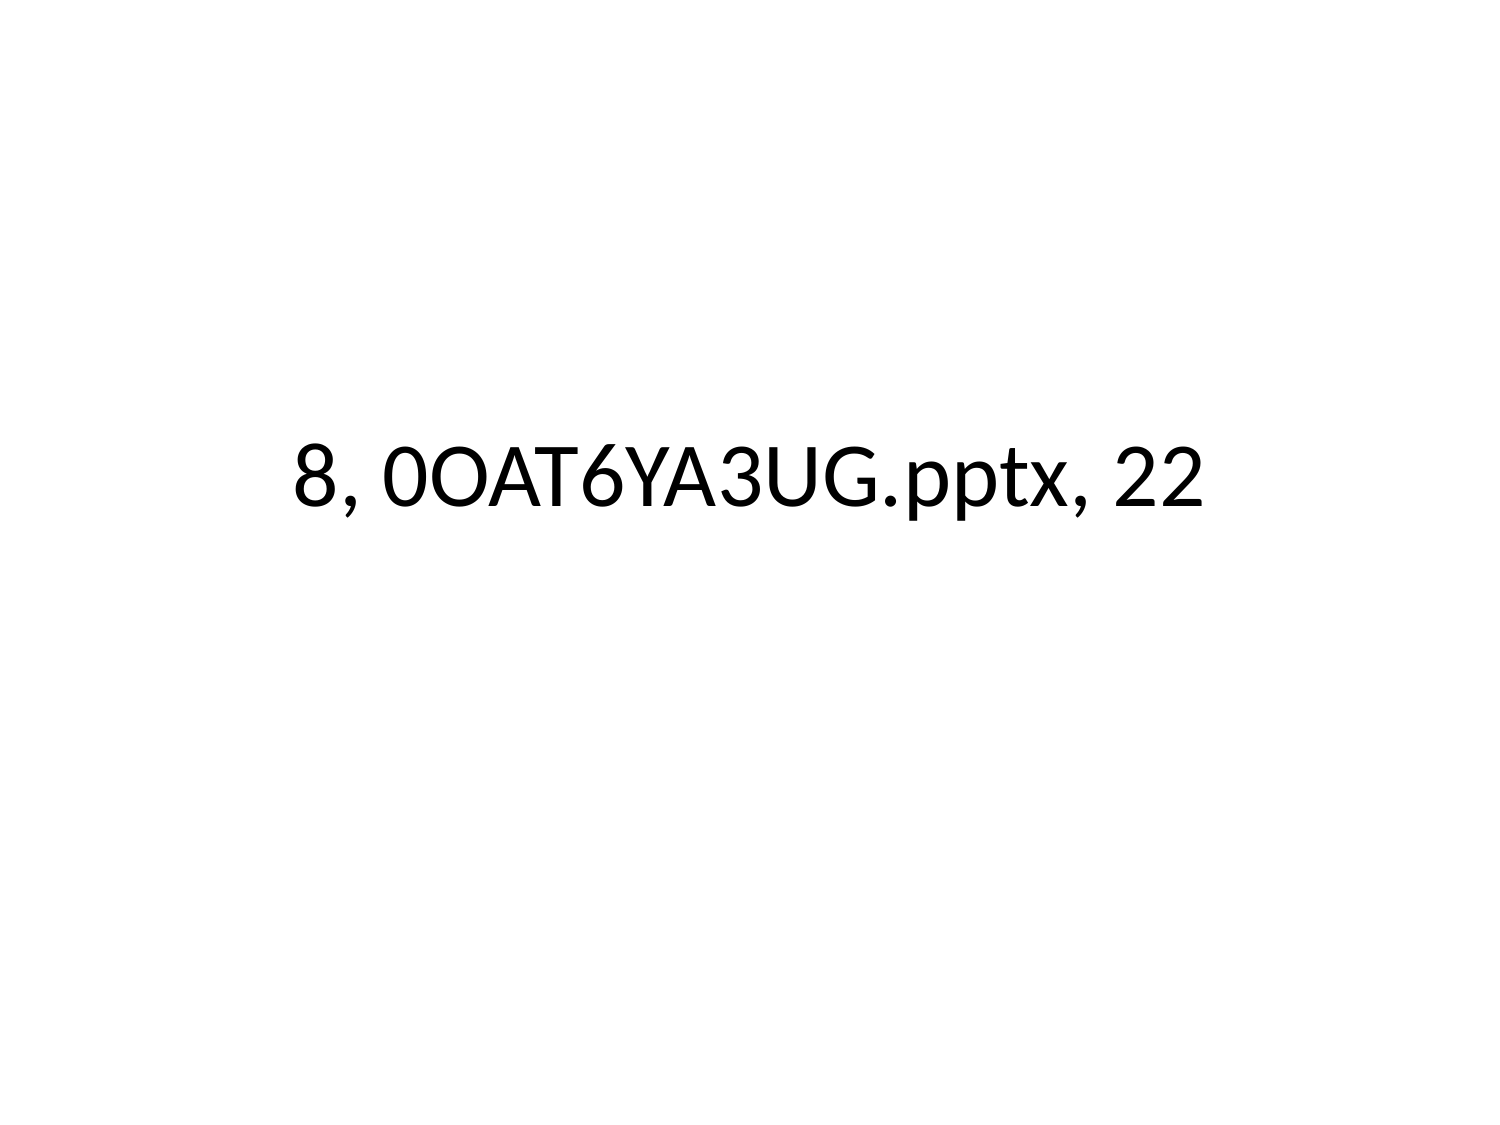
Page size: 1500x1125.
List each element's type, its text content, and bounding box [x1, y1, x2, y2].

title 8, 0OAT6YA3UG.pptx, 22 [112, 349, 1388, 591]
